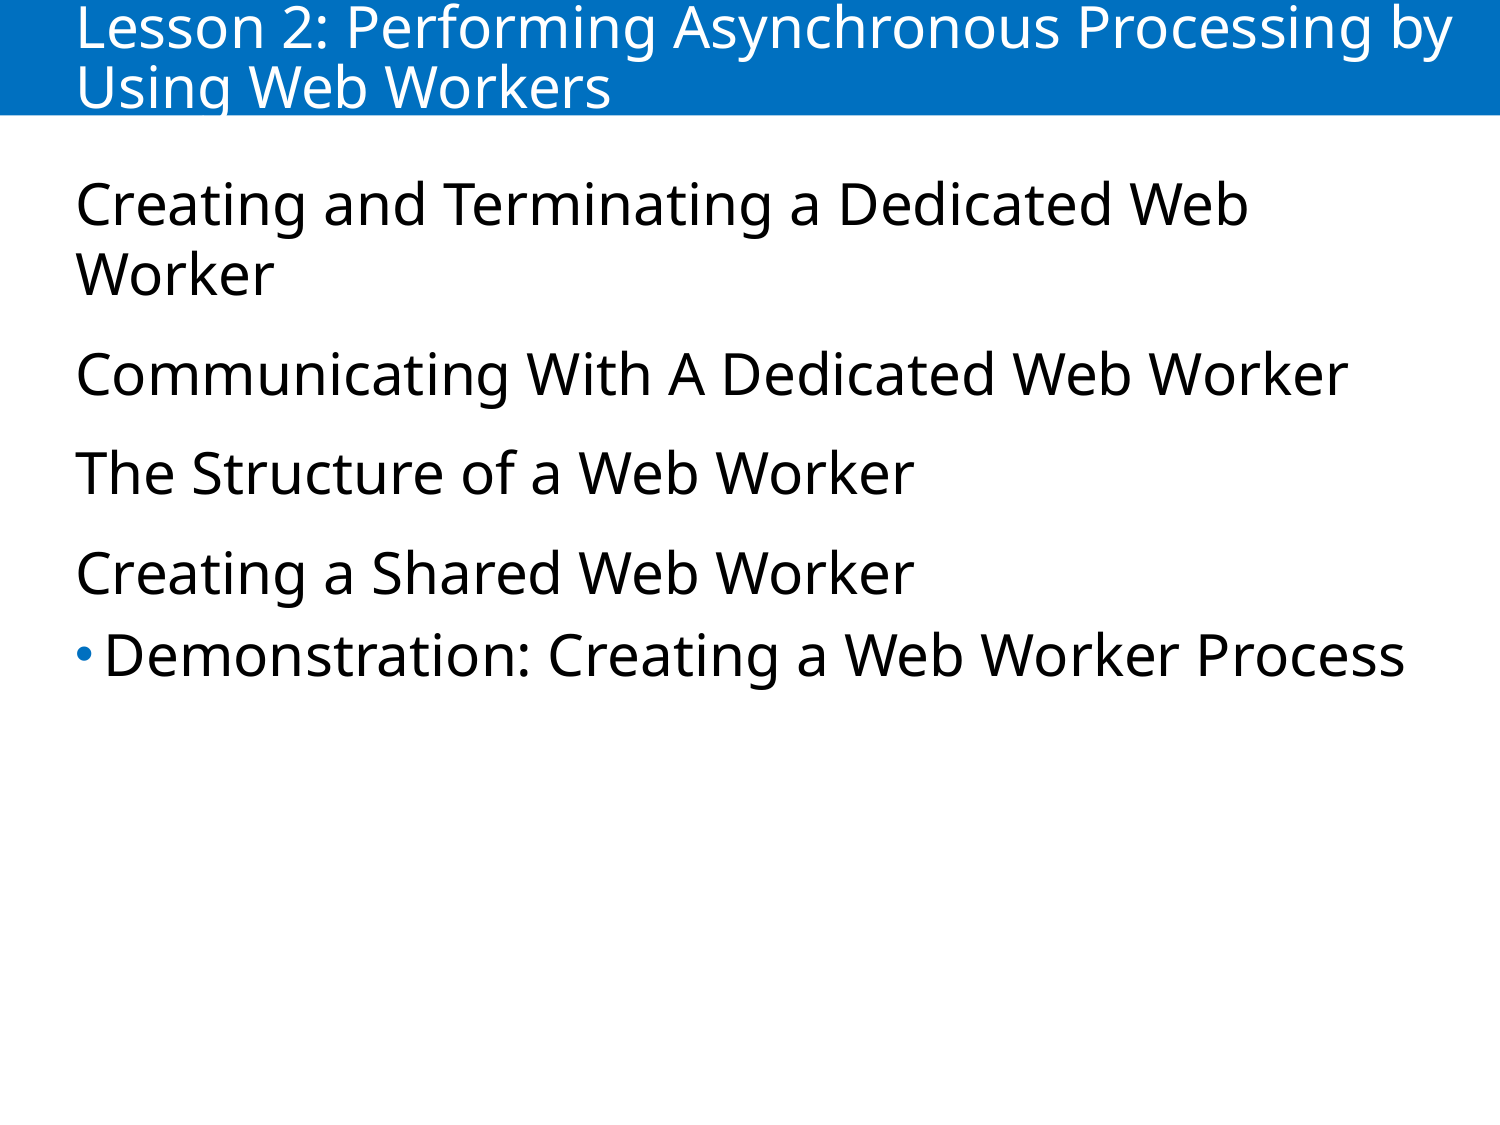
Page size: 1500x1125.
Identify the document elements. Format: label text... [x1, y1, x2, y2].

list Creating and Terminating a Dedicated Web Worker Communicating With A Dedicated Web Worker The Structure of a Web Worker Creating a Shared Web Worker Demonstration: Creating a Web Worker Process [74, 167, 1408, 1013]
title Lesson 2: Performing Asynchronous Processing by Using Web Workers [75, 0, 1500, 122]
